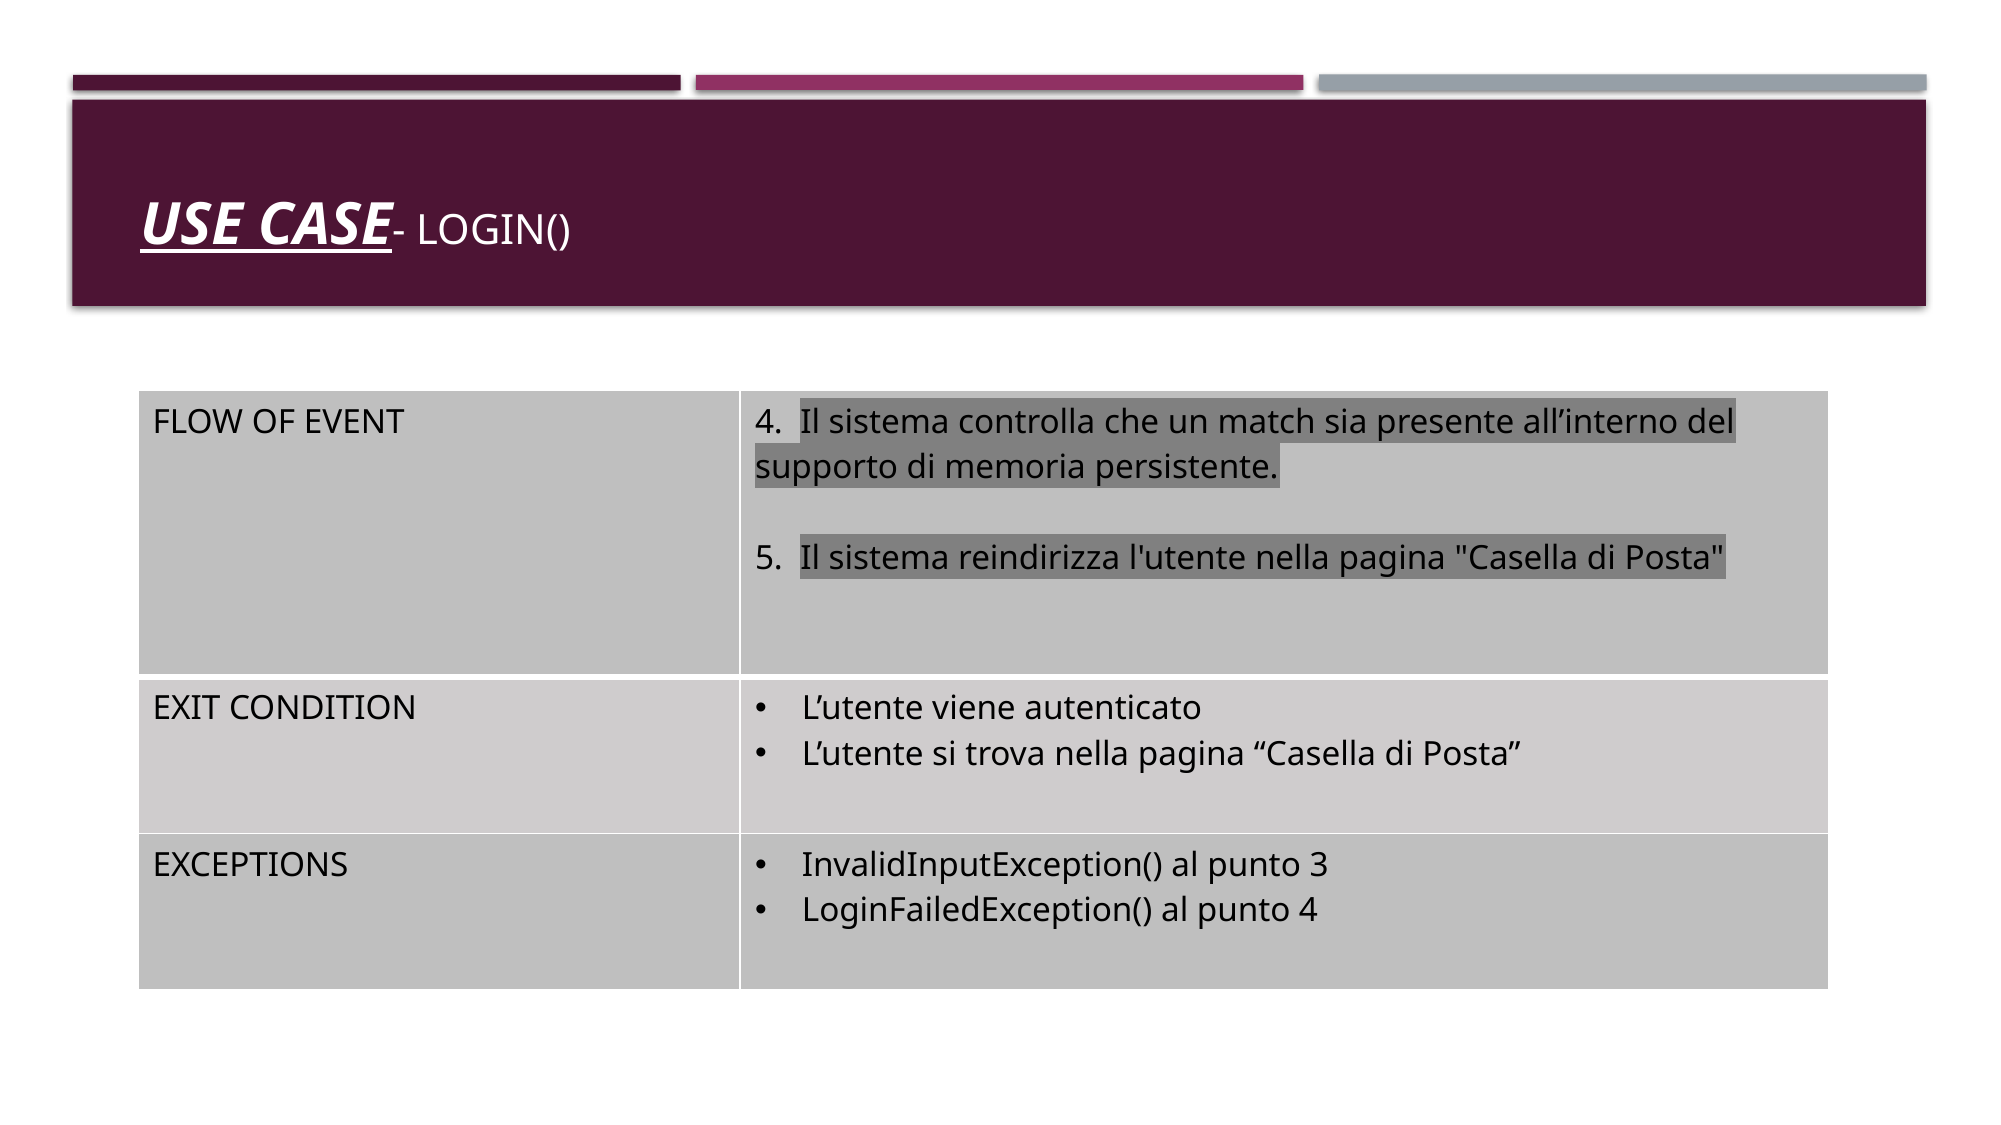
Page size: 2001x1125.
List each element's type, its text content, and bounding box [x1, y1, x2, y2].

table_cell L’utente viene autenticato L’utente si trova nella pagina “Casella di Posta” [741, 680, 1828, 833]
table_header FLOW OF EVENT [139, 391, 739, 674]
table_cell InvalidInputException() al punto 3 LoginFailedException() al punto 4 [741, 834, 1828, 989]
table_header 4. Il sistema controlla che un match sia presente all’interno del supporto di memoria persistente. 5. Il sistema reindirizza l'utente nella pagina "Casella di Posta" [741, 391, 1828, 674]
title USE CASE- login() [125, 41, 1793, 334]
table_cell EXCEPTIONS [139, 834, 739, 989]
table_cell EXIT CONDITION [139, 680, 739, 833]
